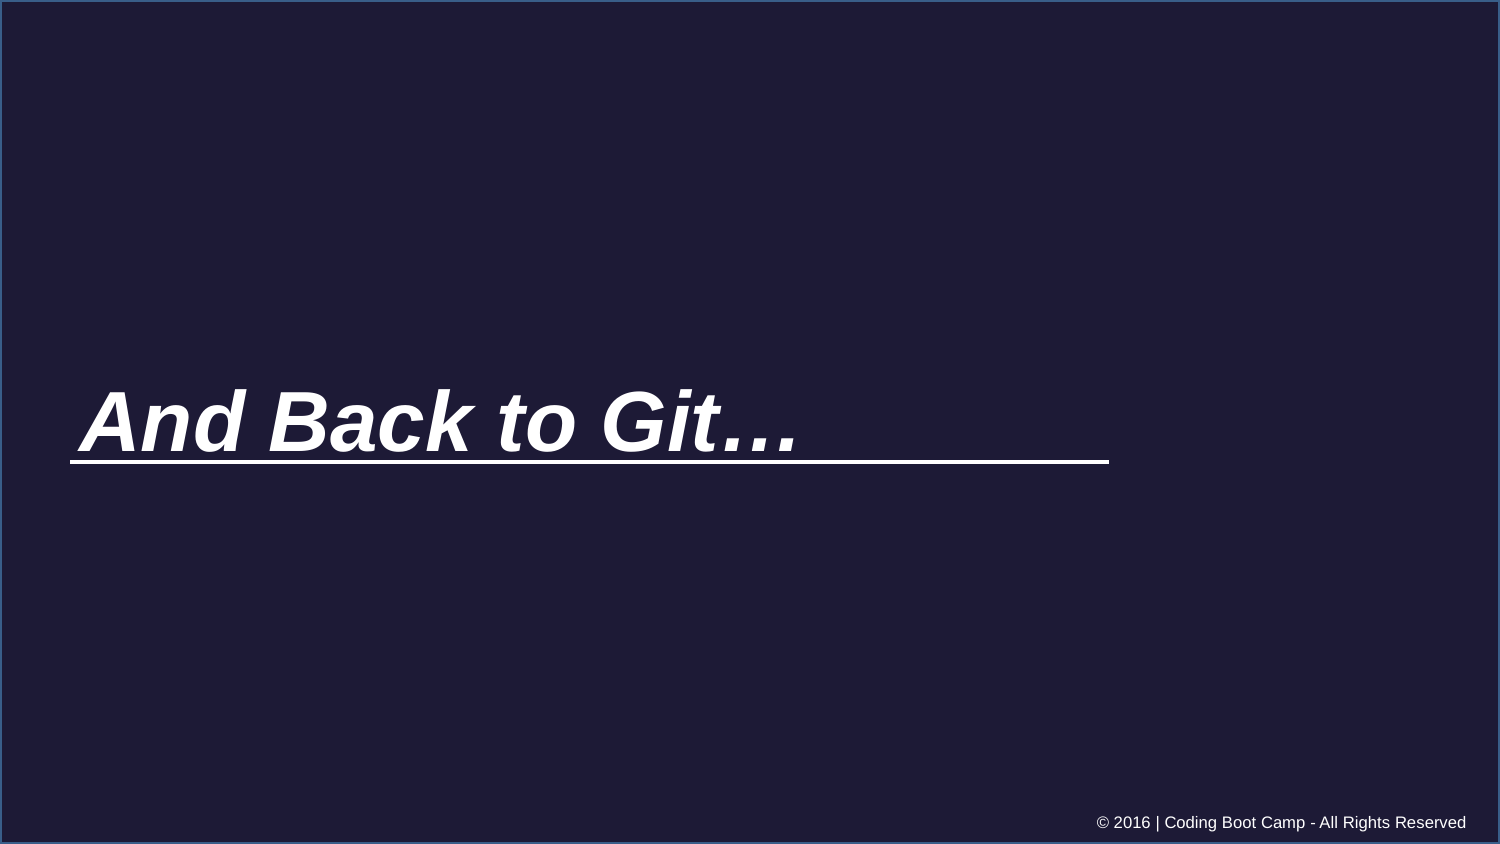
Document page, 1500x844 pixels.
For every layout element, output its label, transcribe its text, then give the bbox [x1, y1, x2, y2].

text_box And Back to Git… [64, 363, 1414, 471]
